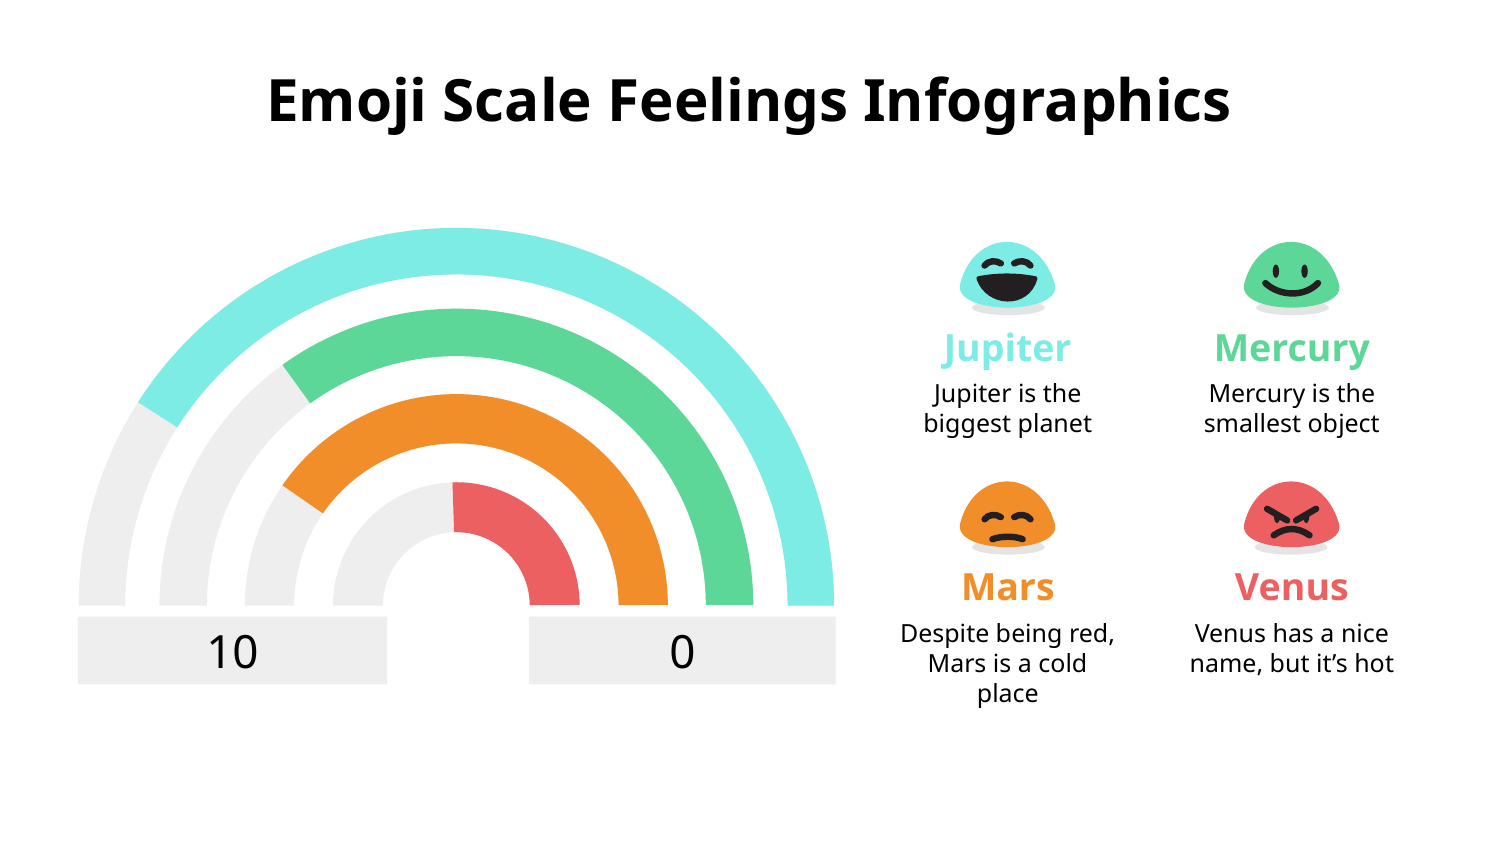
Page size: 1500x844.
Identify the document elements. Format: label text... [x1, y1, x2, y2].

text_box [880, 465, 1136, 686]
title Emoji Scale Feelings Infographics [75, 48, 1424, 142]
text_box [1164, 226, 1420, 446]
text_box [880, 226, 1136, 446]
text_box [1164, 465, 1420, 686]
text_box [77, 227, 836, 844]
